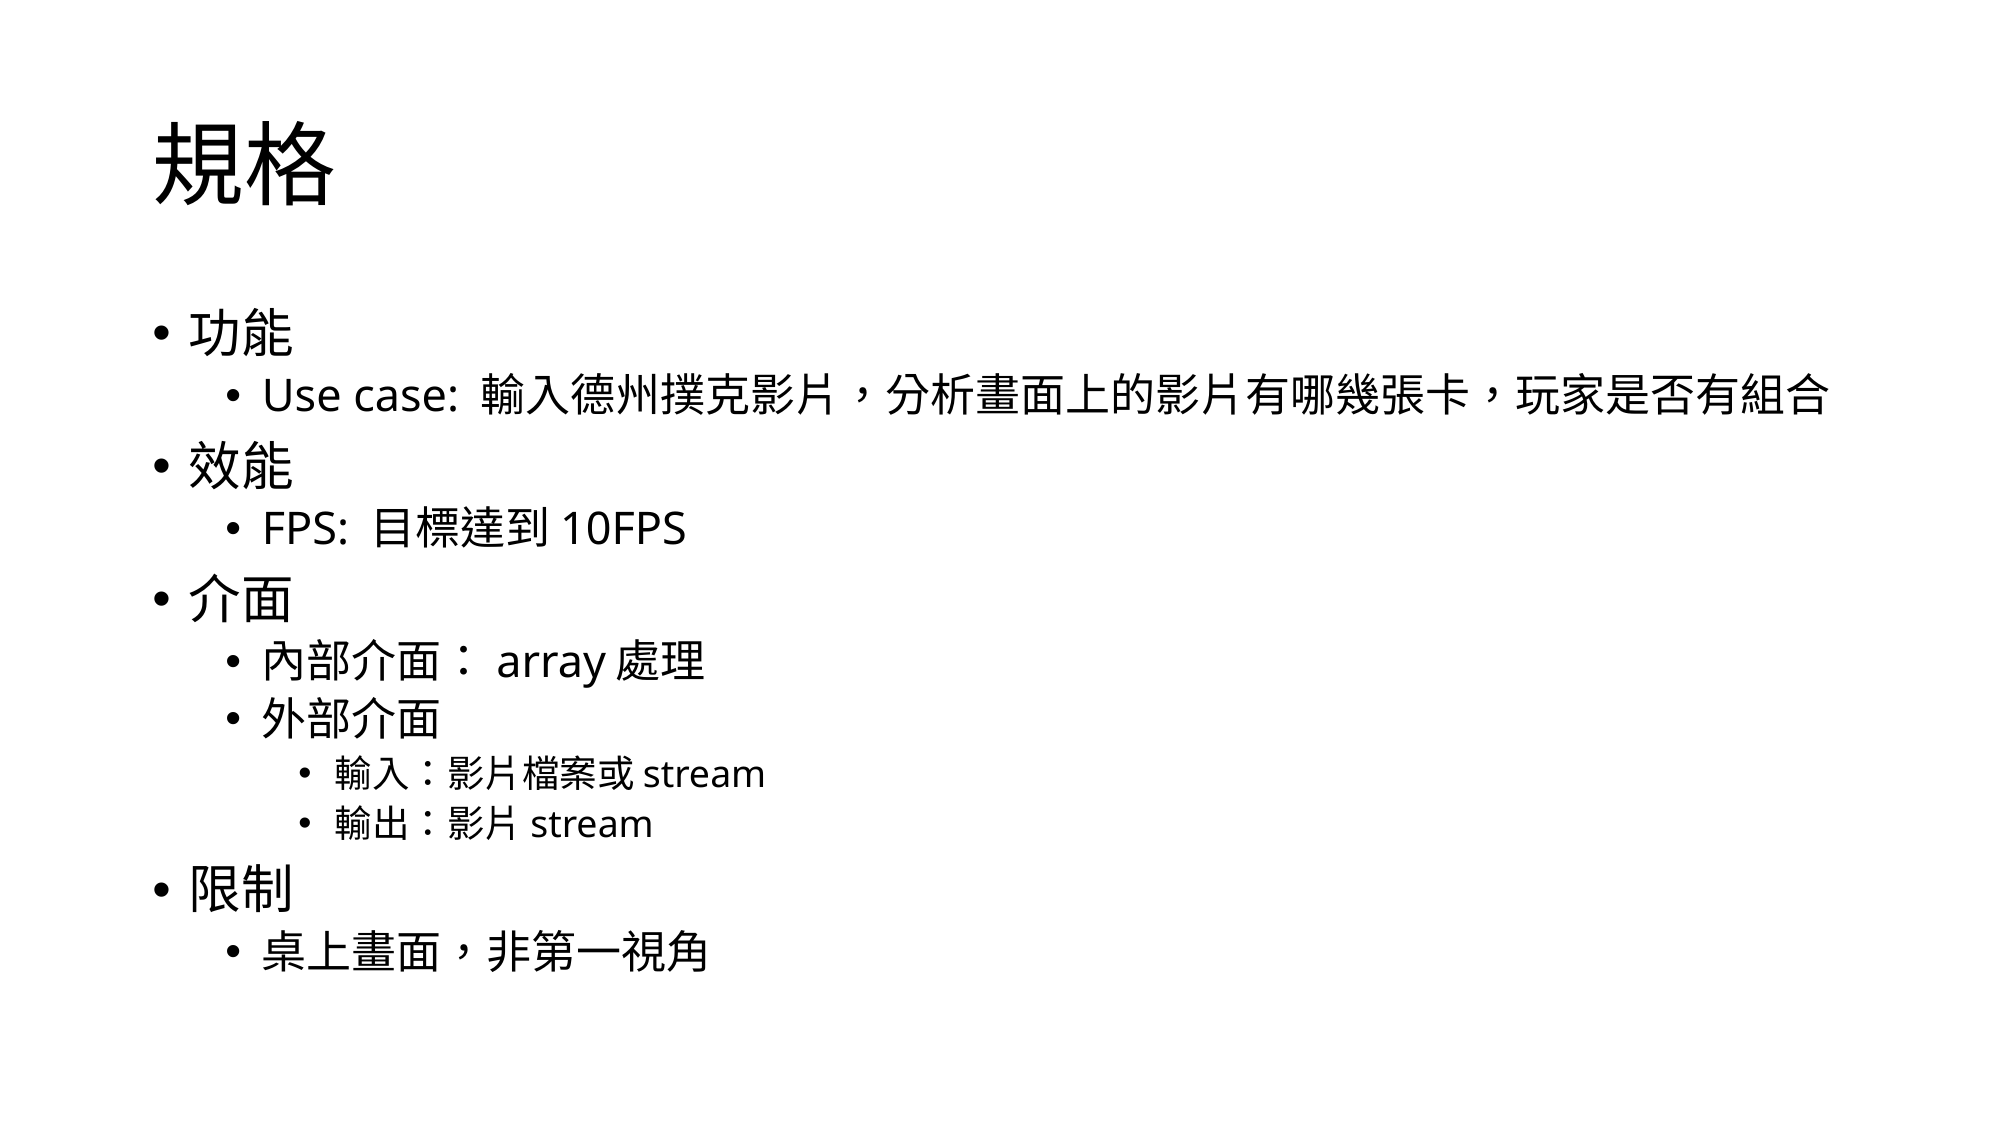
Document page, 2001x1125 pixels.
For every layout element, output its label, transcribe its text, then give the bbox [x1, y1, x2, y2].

list 功能 Use case: 輸入德州撲克影片，分析畫面上的影片有哪幾張卡，玩家是否有組合 效能 FPS: 目標達到10FPS 介面 內部介面：array處理 外部介面 輸入：影片檔案或stream 輸出：影片stream 限制 桌上畫面，非第一視角 [137, 299, 1863, 1014]
title 規格 [137, 59, 1863, 278]
